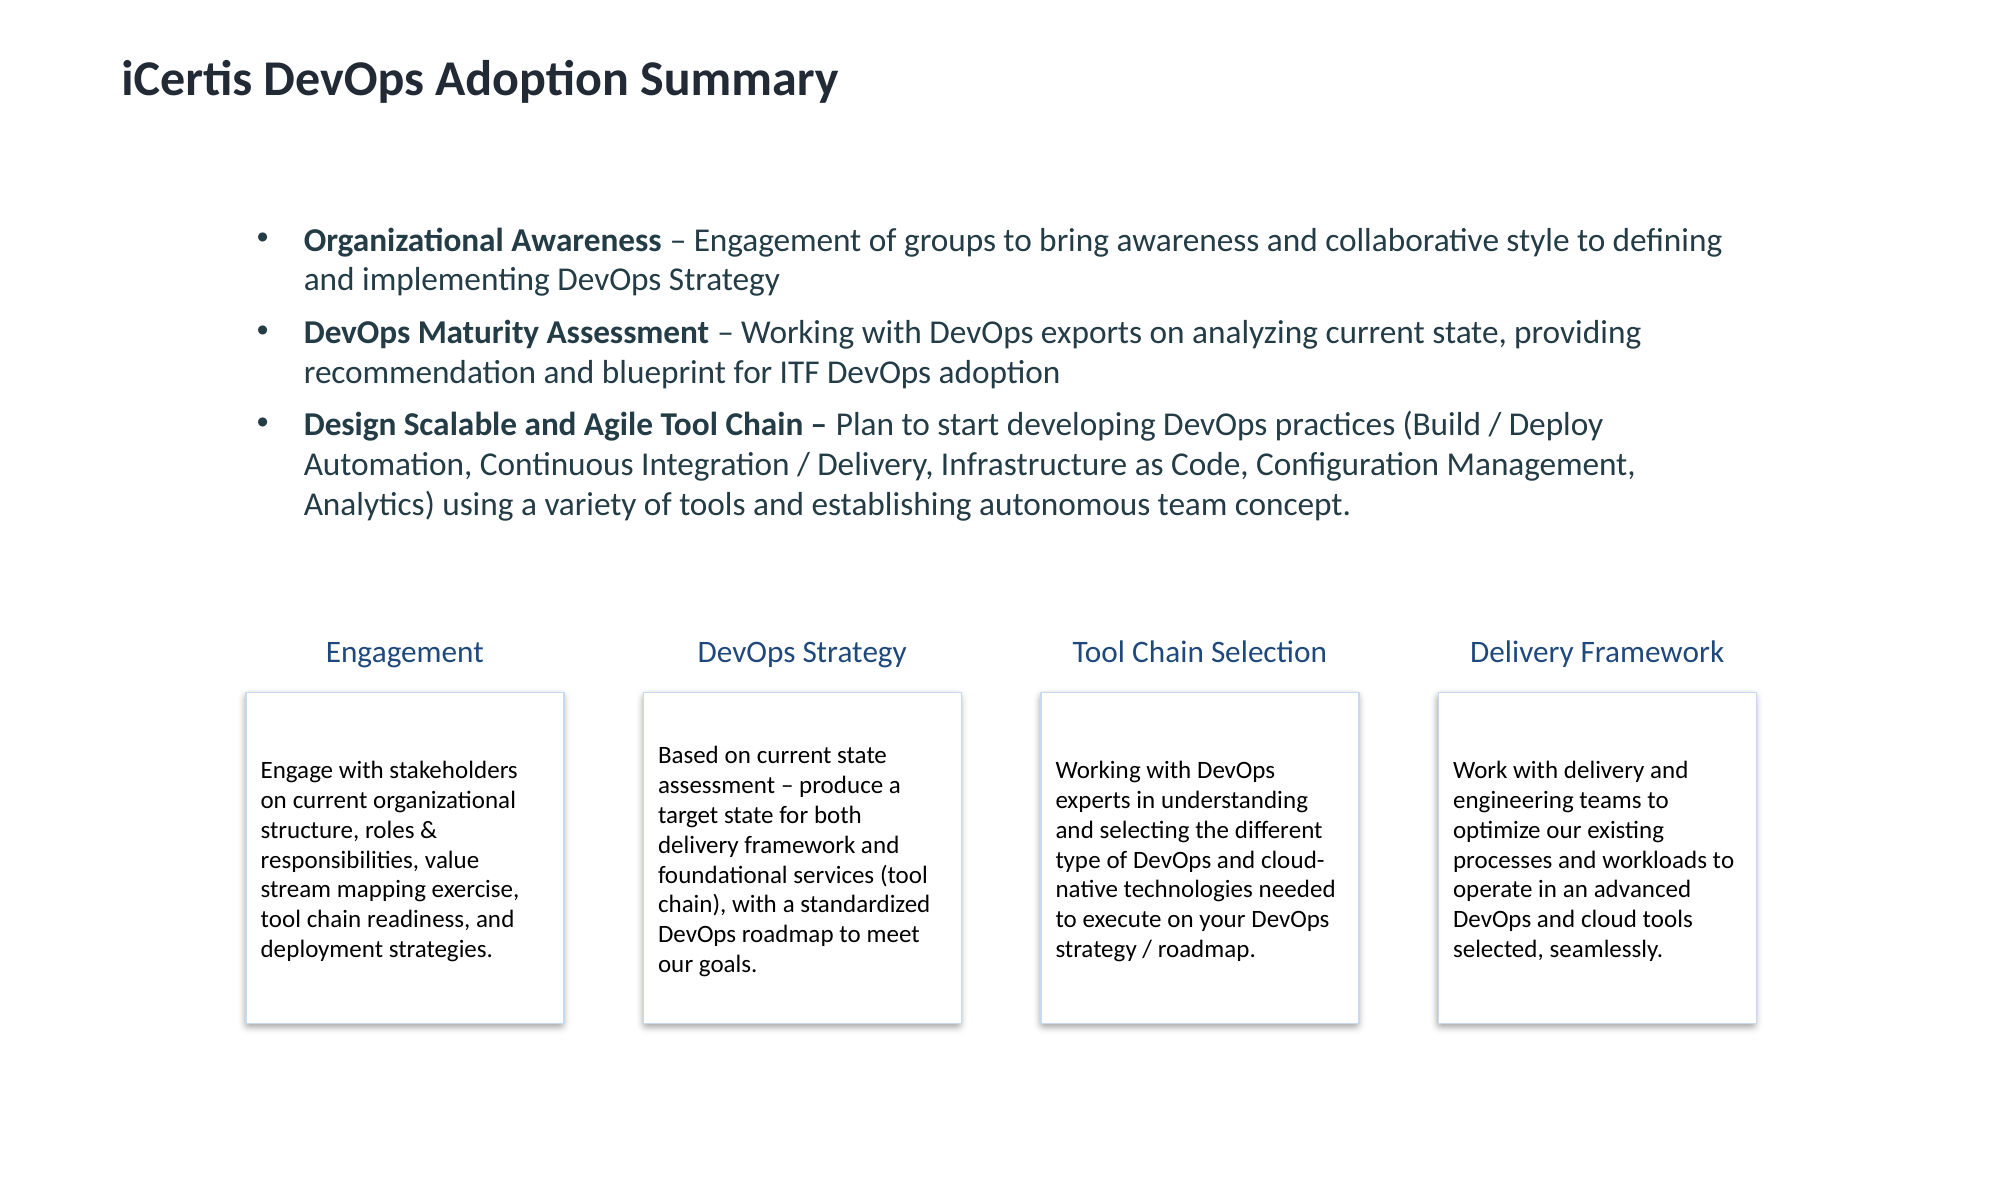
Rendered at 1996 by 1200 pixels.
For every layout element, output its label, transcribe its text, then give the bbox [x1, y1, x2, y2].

text_box Engagement [245, 625, 564, 675]
text_box Tool Chain Selection [1040, 625, 1359, 675]
text_box DevOps Strategy [643, 625, 962, 675]
text_box Based on current state assessment – produce a target state for both delivery framework and foundational services (tool chain), with a standardized DevOps roadmap to meet our goals. [643, 692, 962, 1024]
text_box Working with DevOps experts in understanding and selecting the different type of DevOps and cloud-native technologies needed to execute on your DevOps strategy / roadmap. [1040, 692, 1360, 1024]
text_box iCertis DevOps Adoption Summary [103, 33, 1898, 118]
text_box Organizational Awareness – Engagement of groups to bring awareness and collaborative style to defining and implementing DevOps Strategy DevOps Maturity Assessment – Working with DevOps exports on analyzing current state, providing recommendation and blueprint for ITF DevOps adoption Design Scalable and Agile Tool Chain – Plan to start developing DevOps practices (Build / Deploy Automation, Continuous Integration / Delivery, Infrastructure as Code, Configuration Management, Analytics) using a variety of tools and establishing autonomous team concept. [242, 210, 1753, 530]
text_box Delivery Framework [1438, 625, 1757, 675]
text_box Engage with stakeholders on current organizational structure, roles & responsibilities, value stream mapping exercise, tool chain readiness, and deployment strategies. [245, 692, 565, 1024]
text_box Work with delivery and engineering teams to optimize our existing processes and workloads to operate in an advanced DevOps and cloud tools selected, seamlessly. [1438, 692, 1757, 1024]
